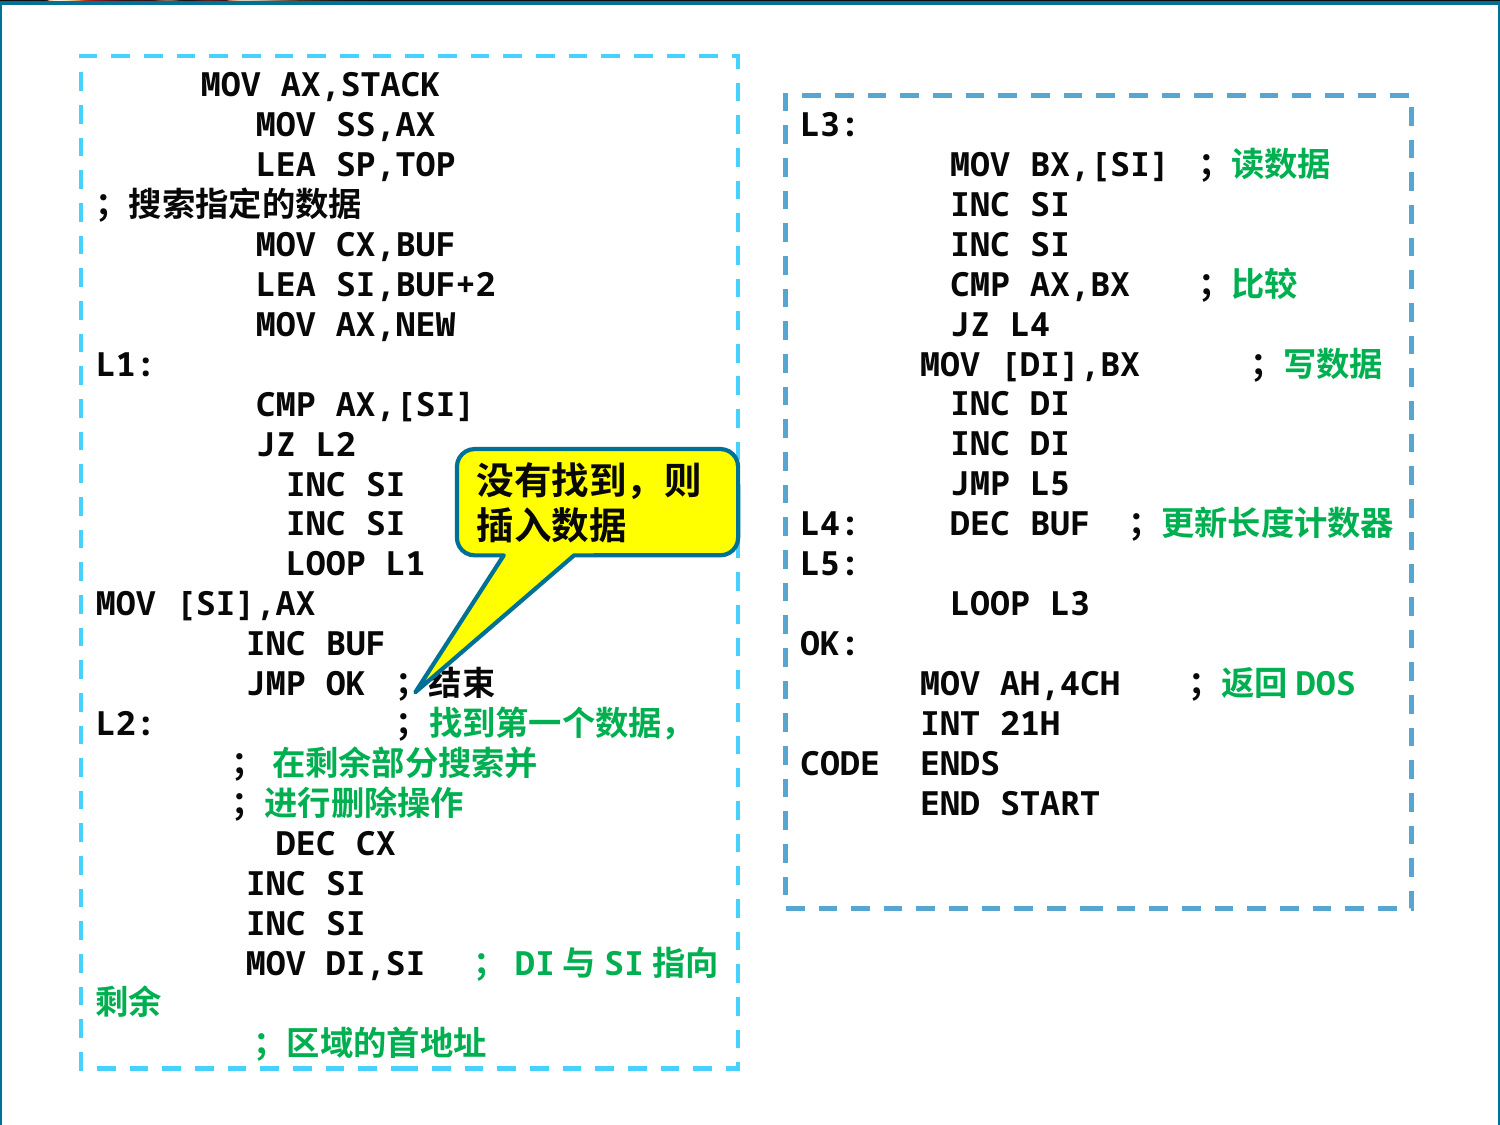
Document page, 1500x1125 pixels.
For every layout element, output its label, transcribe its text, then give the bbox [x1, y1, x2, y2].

text_box [0, 1, 1500, 1125]
text_box L3: MOV BX,[SI] ；读数据 INC SI INC SI CMP AX,BX ；比较 JZ L4 MOV [DI],BX ；写数据 INC DI INC DI JMP L5 L4: DEC BUF ；更新长度计数器 L5: LOOP L3 OK: MOV AH,4CH ；返回DOS INT 21H CODE ENDS END START [785, 95, 1412, 909]
title 循环程序的设计 [75, 24, 1438, 118]
text_box 没有找到，则插入数据 [413, 446, 741, 694]
text_box MOV AX,STACK MOV SS,AX LEA SP,TOP ；搜索指定的数据 MOV CX,BUF LEA SI,BUF+2 MOV AX,NEW L1: CMP AX,[SI] JZ L2 INC SI INC SI LOOP L1 MOV [SI],AX INC BUF JMP OK ；结束 L2: ；找到第一个数据， ； 在剩余部分搜索并 ；进行删除操作 DEC CX INC SI INC SI MOV DI,SI ；DI与SI指向剩余 ；区域的首地址 [81, 56, 739, 1069]
